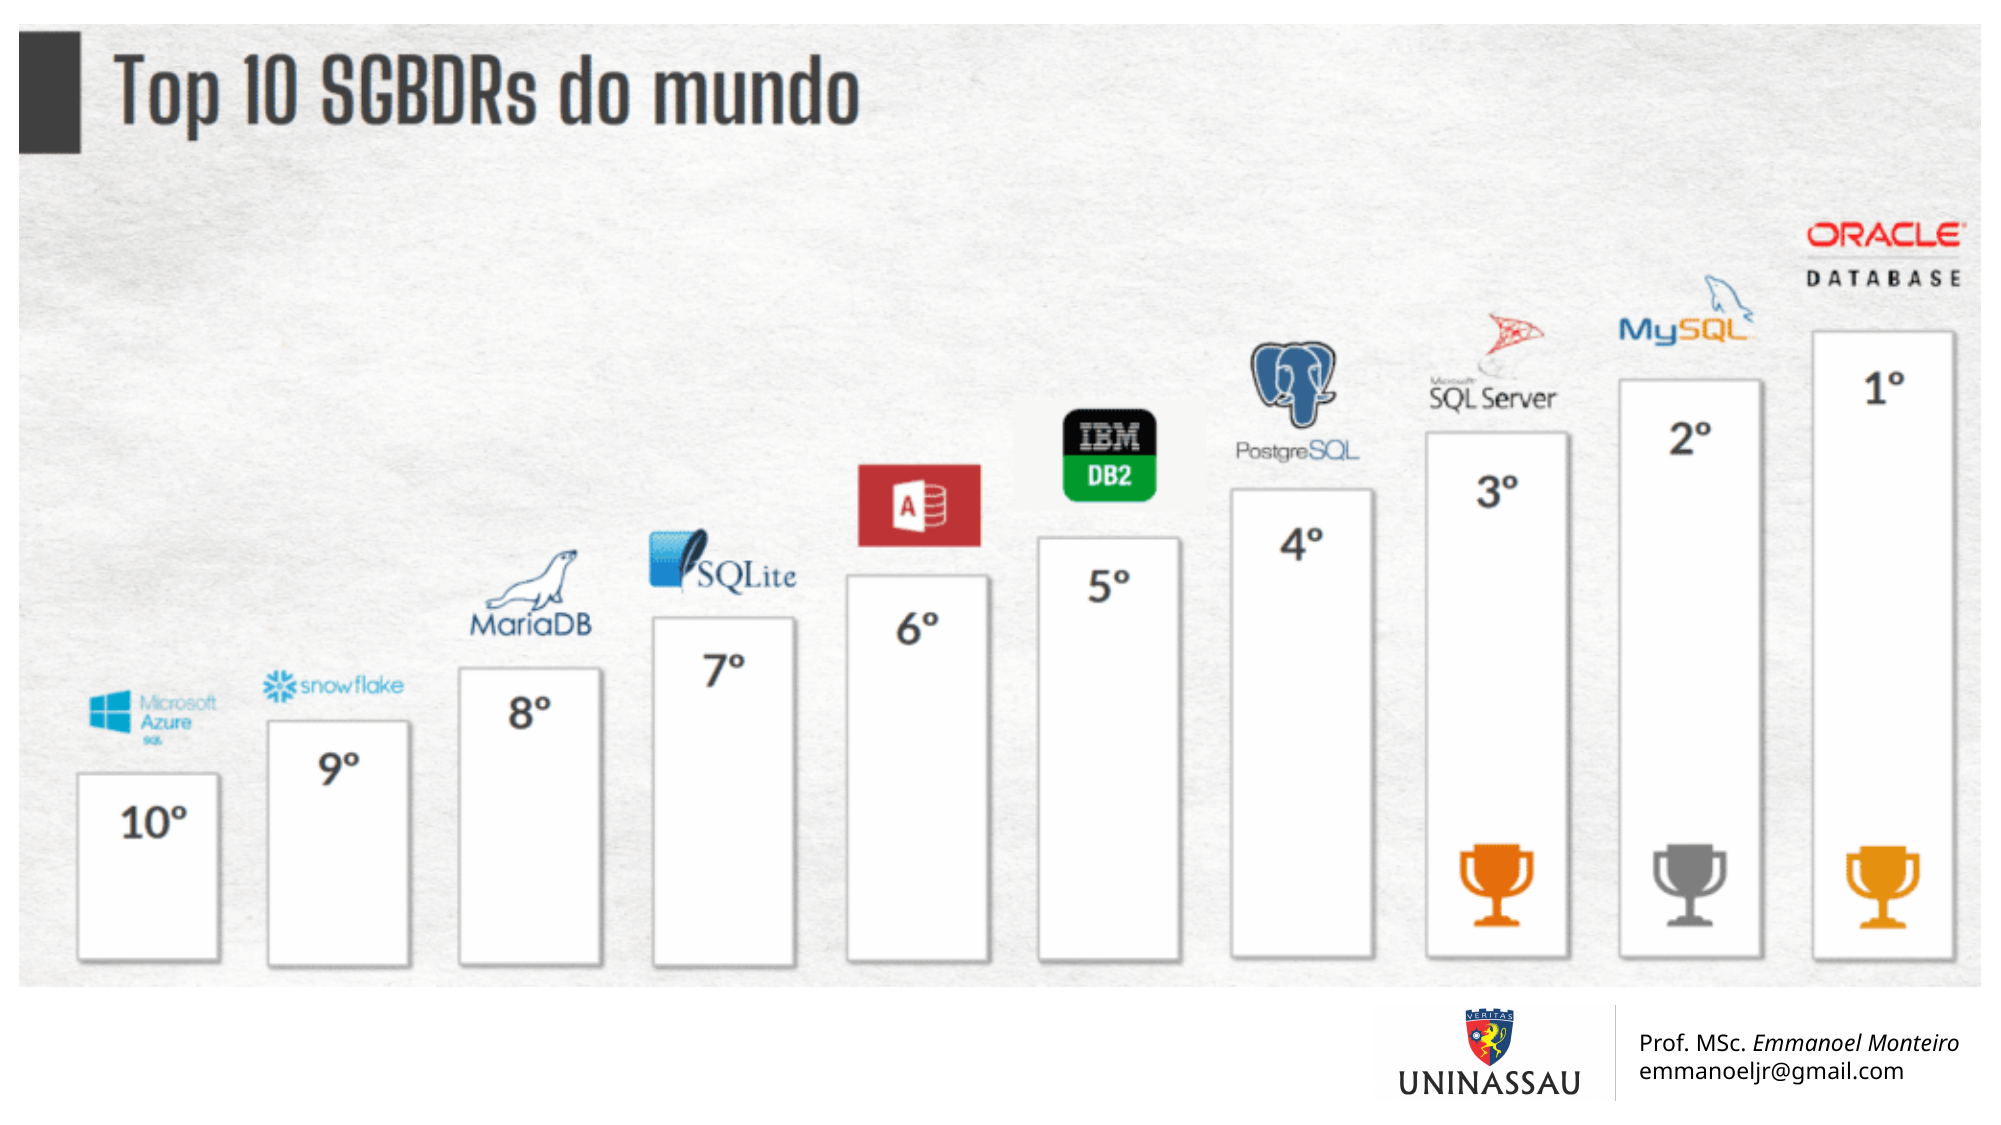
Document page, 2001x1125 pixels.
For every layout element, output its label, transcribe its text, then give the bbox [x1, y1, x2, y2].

picture [1374, 1005, 1616, 1101]
picture [19, 24, 1981, 987]
text_box Prof. MSc. Emmanoel Monteiro emmanoeljr@gmail.com [1624, 1021, 1975, 1092]
